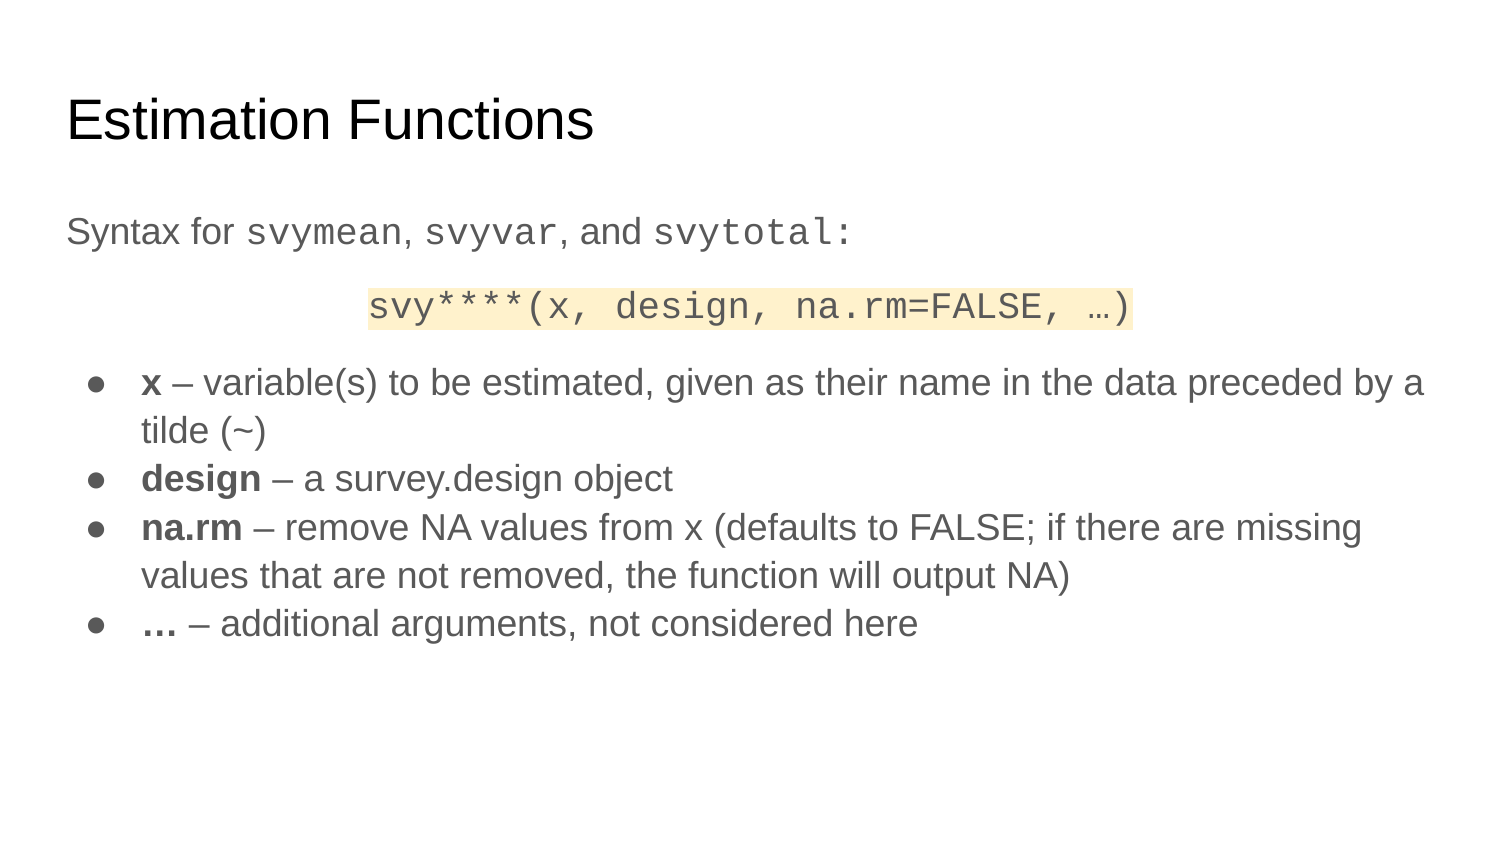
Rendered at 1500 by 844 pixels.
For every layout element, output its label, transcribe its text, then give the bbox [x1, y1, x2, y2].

title Estimation Functions [51, 72, 1449, 167]
list Syntax for svymean, svyvar, and svytotal: svy****(x, design, na.rm=FALSE, …) x – variable(s) to be estimated, given as their name in the data preceded by a tilde (~) design – a survey.design object na.rm – remove NA values from x (defaults to FALSE; if there are missing values that are not removed, the function will output NA) … – additional arguments, not considered here [51, 189, 1449, 750]
